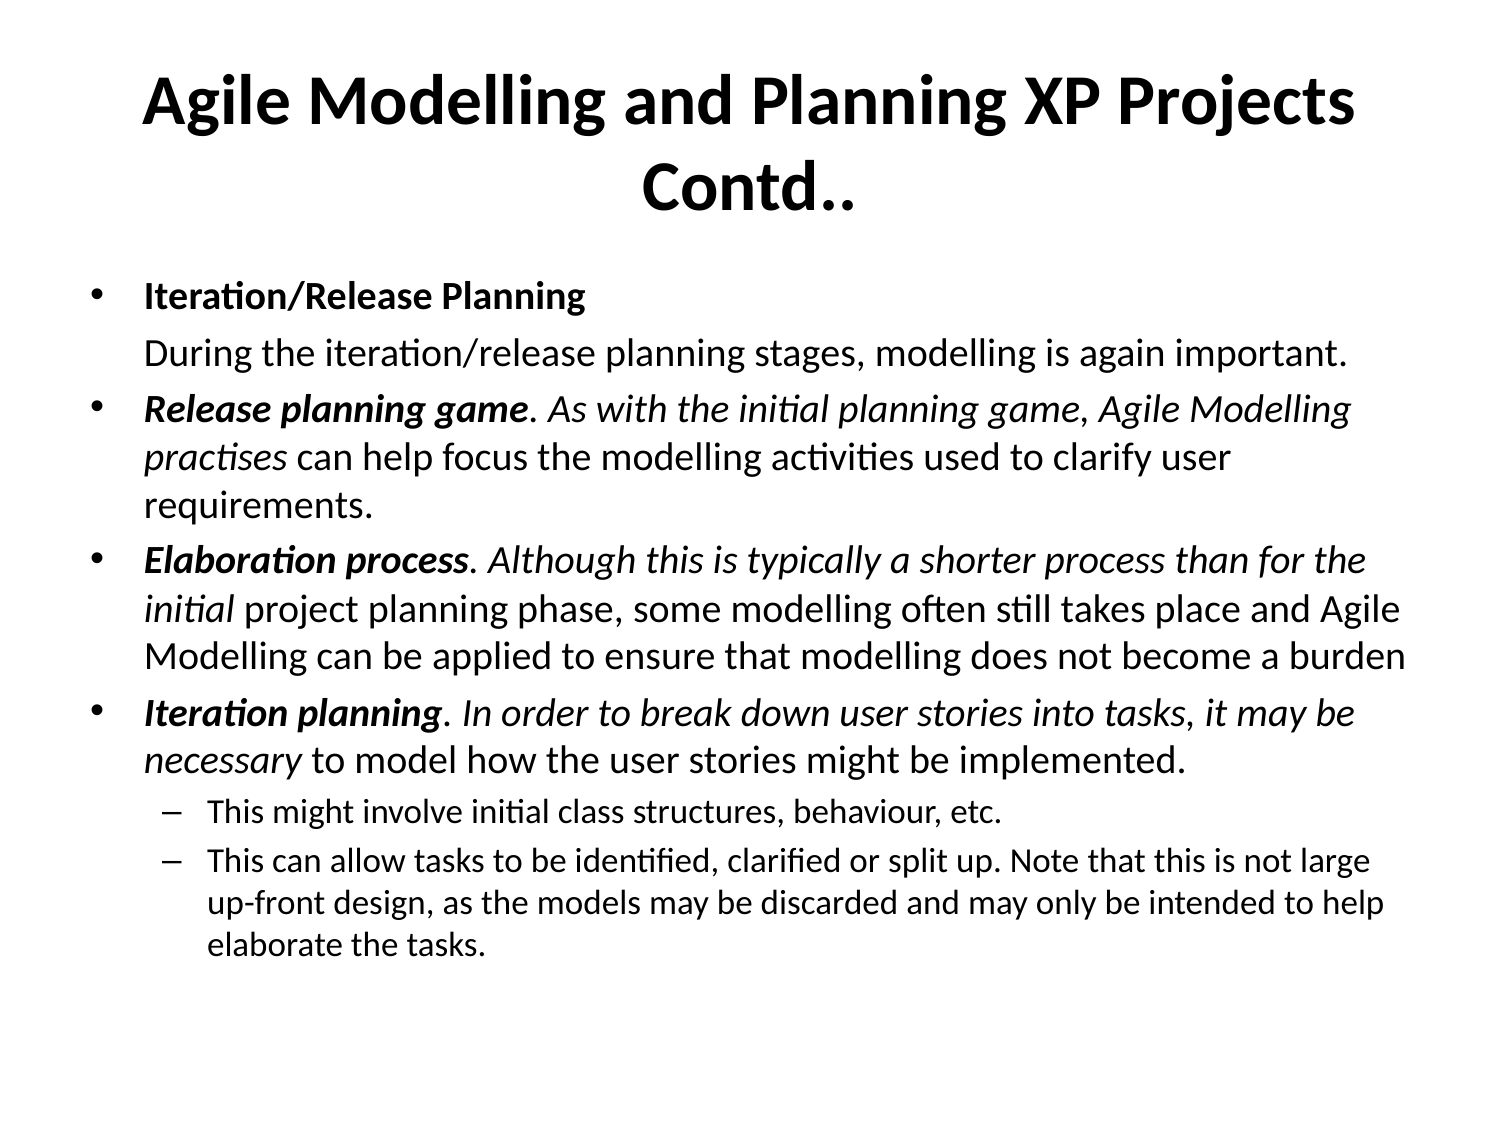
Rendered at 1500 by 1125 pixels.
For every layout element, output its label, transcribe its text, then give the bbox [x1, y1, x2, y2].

title Agile Modelling and Planning XP Projects Contd.. [75, 45, 1425, 233]
list Iteration/Release Planning During the iteration/release planning stages, modelling is again important. Release planning game. As with the initial planning game, Agile Modelling practises can help focus the modelling activities used to clarify user requirements. Elaboration process. Although this is typically a shorter process than for the initial project planning phase, some modelling often still takes place and Agile Modelling can be applied to ensure that modelling does not become a burden Iteration planning. In order to break down user stories into tasks, it may be necessary to model how the user stories might be implemented. This might involve initial class structures, behaviour, etc. This can allow tasks to be identified, clarified or split up. Note that this is not large up-front design, as the models may be discarded and may only be intended to help elaborate the tasks. [75, 262, 1425, 1005]
